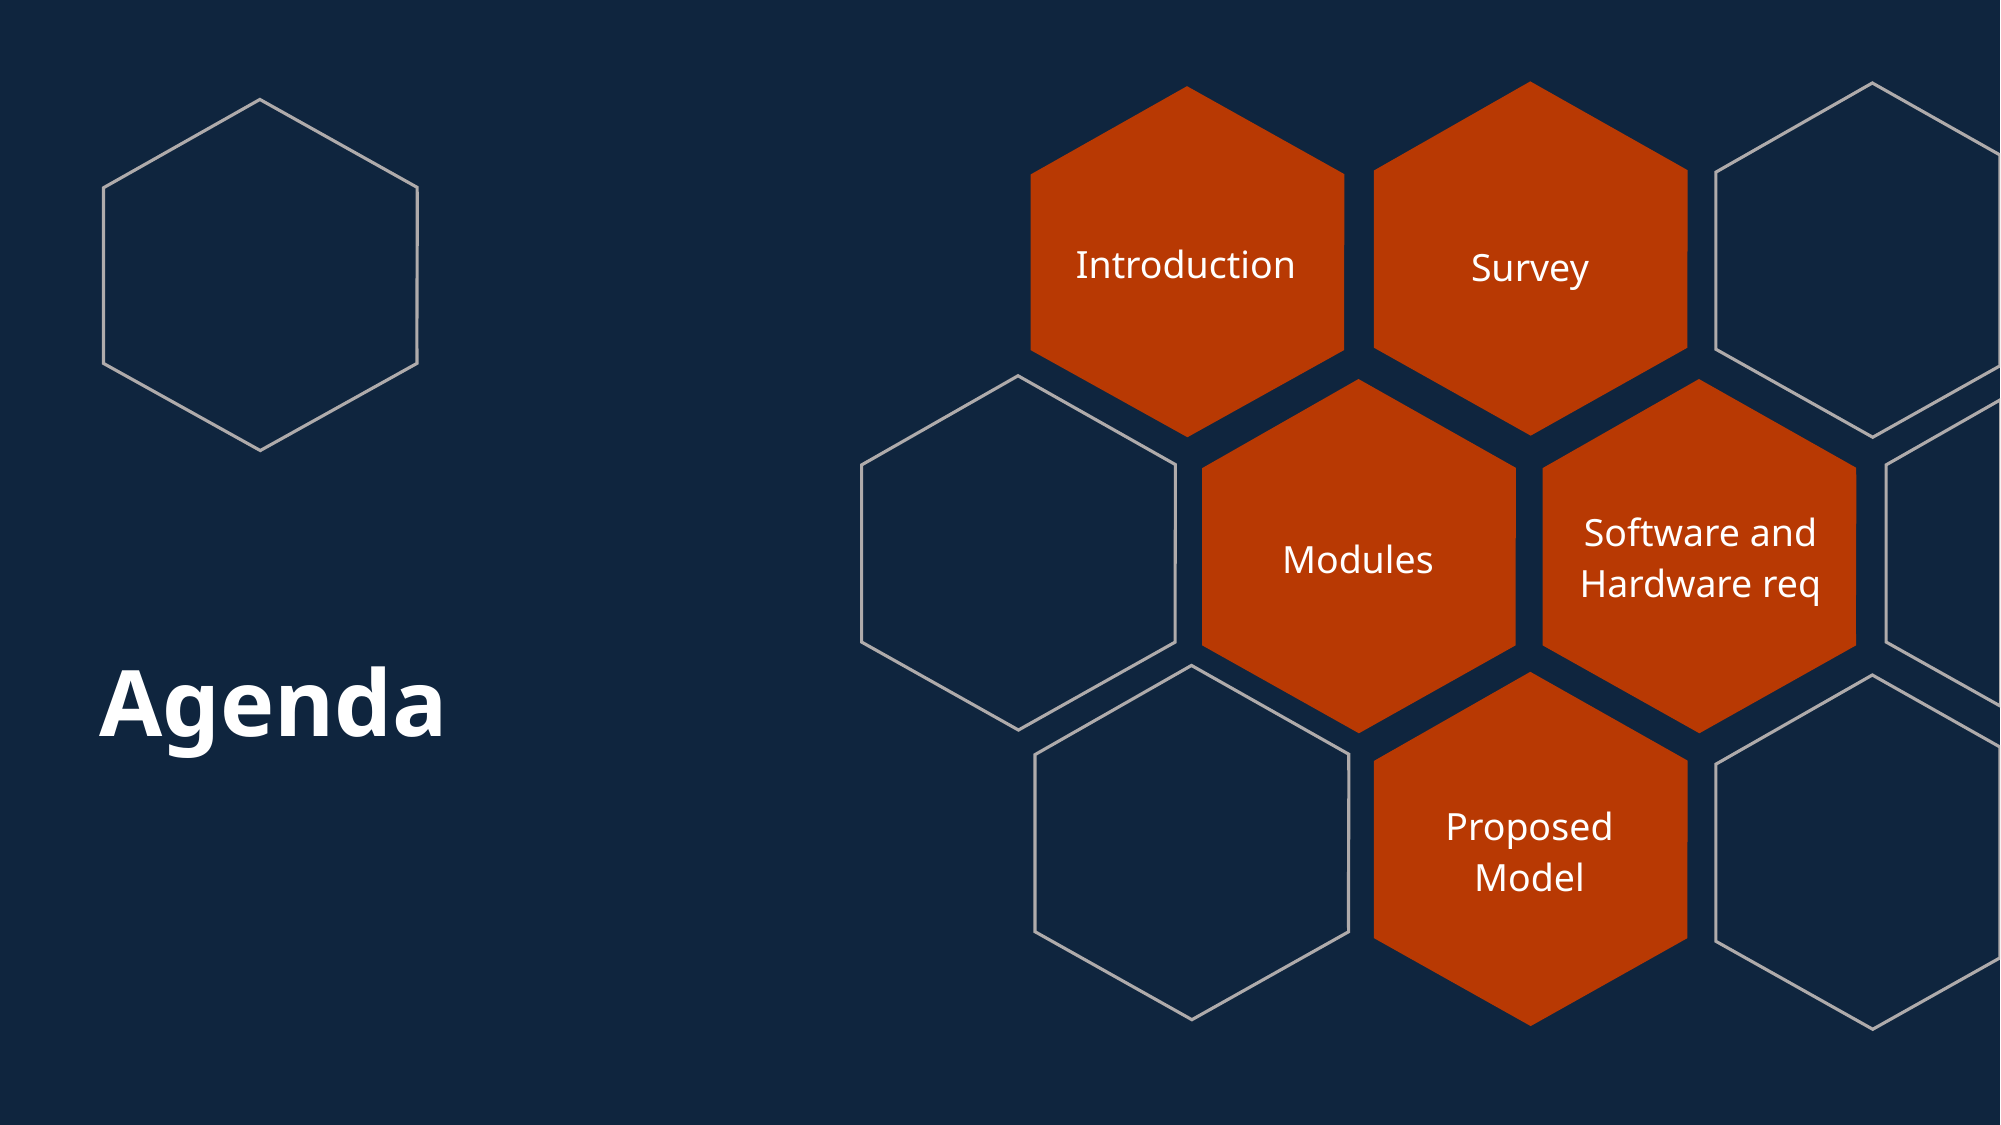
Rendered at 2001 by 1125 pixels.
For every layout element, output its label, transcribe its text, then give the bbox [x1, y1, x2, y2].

list Introduction [1029, 176, 1343, 350]
list Survey [1373, 176, 1687, 350]
title Agenda [84, 563, 782, 849]
list Proposed Model [1372, 759, 1687, 937]
list Modules [1201, 466, 1516, 646]
list Software and Hardware req [1543, 463, 1858, 646]
